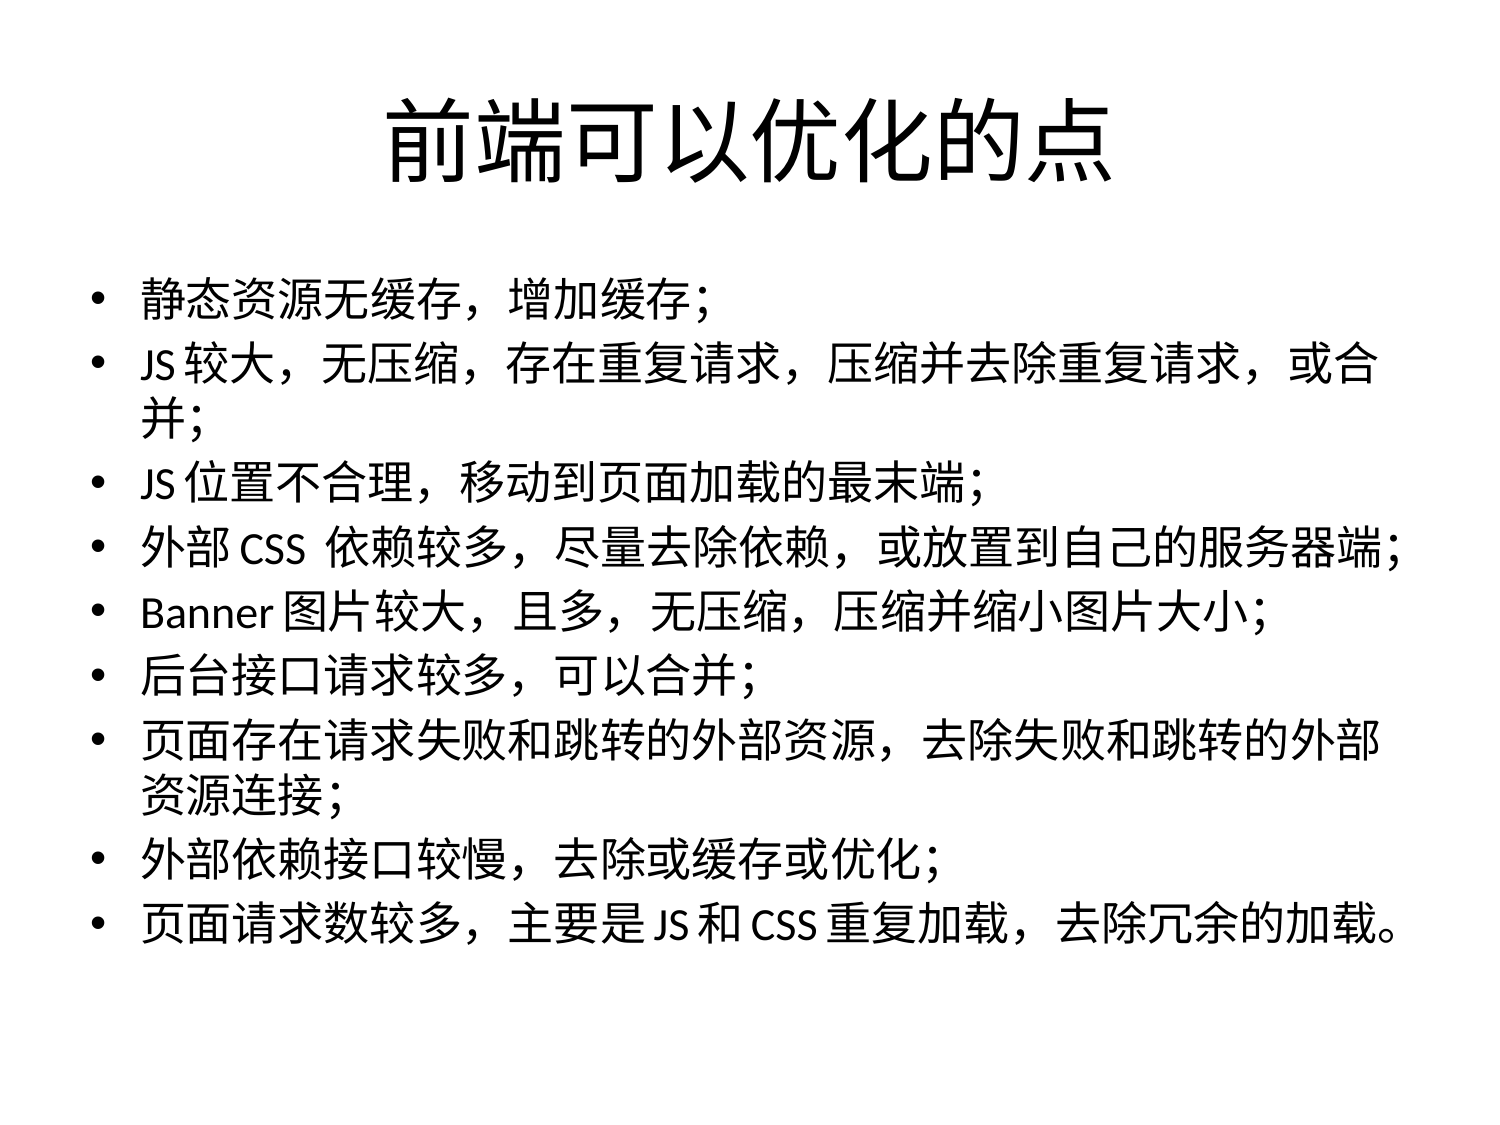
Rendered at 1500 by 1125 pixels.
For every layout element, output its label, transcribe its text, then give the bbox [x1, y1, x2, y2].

title 前端可以优化的点 [75, 45, 1425, 233]
list 静态资源无缓存，增加缓存； JS较大，无压缩，存在重复请求，压缩并去除重复请求，或合并； JS位置不合理，移动到页面加载的最末端； 外部CSS 依赖较多，尽量去除依赖，或放置到自己的服务器端； Banner图片较大，且多，无压缩，压缩并缩小图片大小； 后台接口请求较多，可以合并； 页面存在请求失败和跳转的外部资源，去除失败和跳转的外部资源连接； 外部依赖接口较慢，去除或缓存或优化； 页面请求数较多，主要是JS和CSS重复加载，去除冗余的加载。 [75, 262, 1425, 1067]
